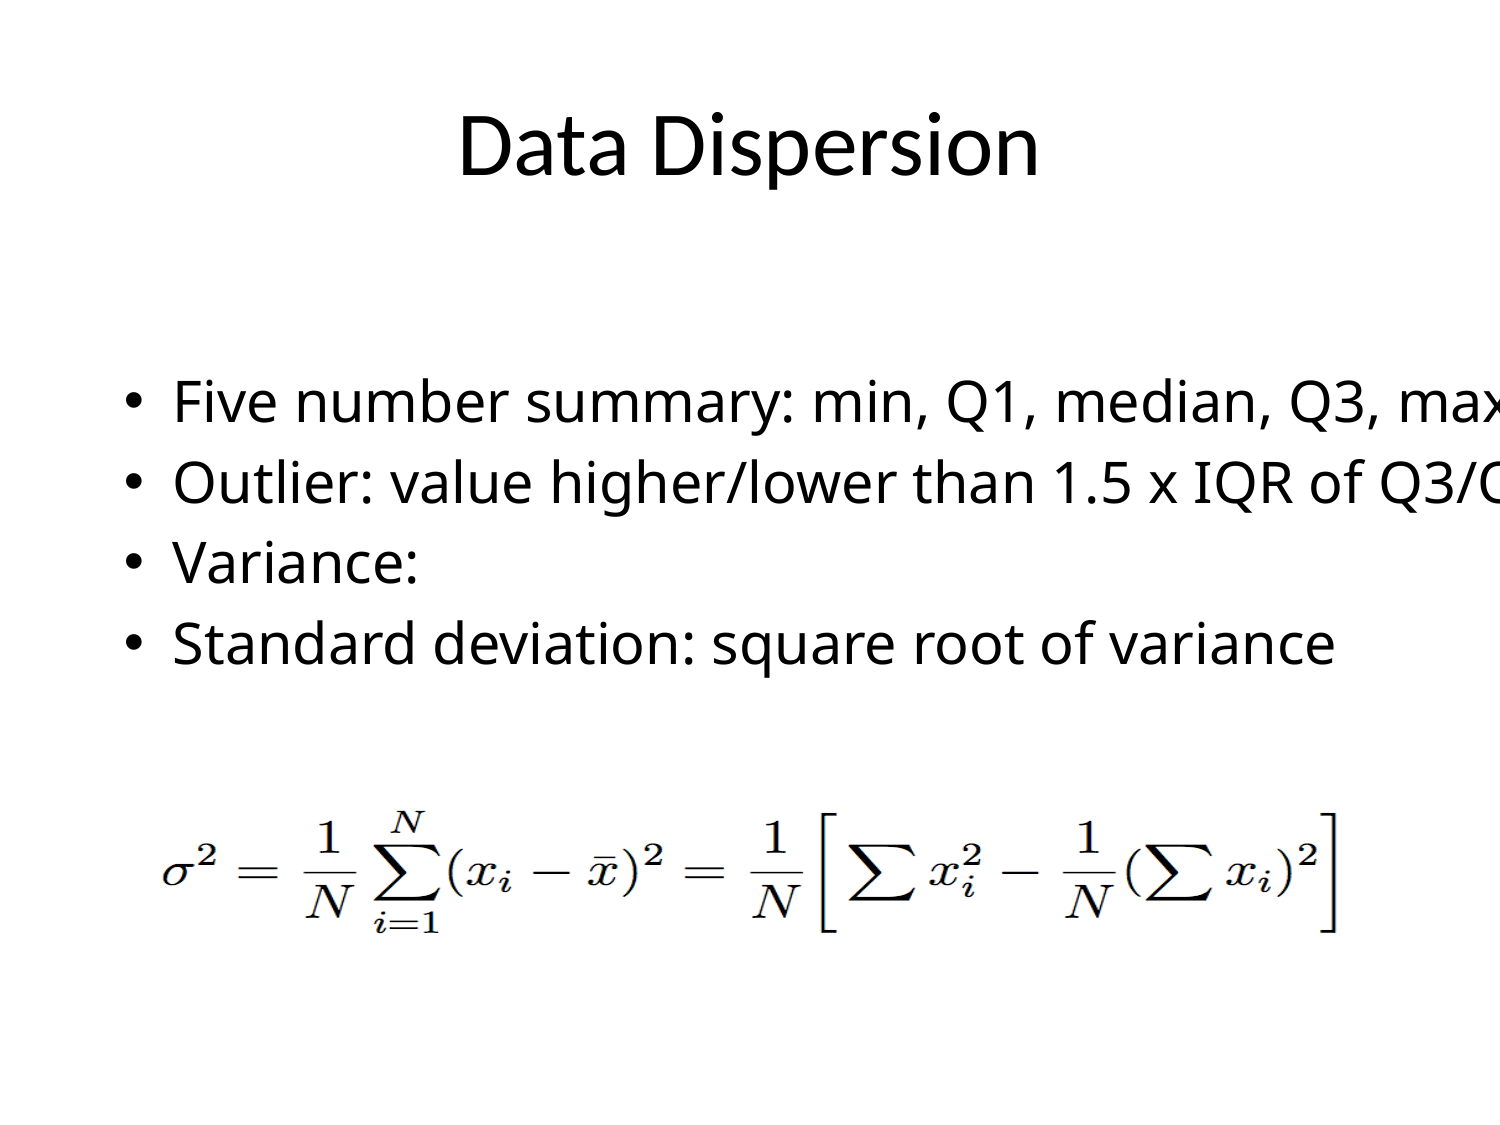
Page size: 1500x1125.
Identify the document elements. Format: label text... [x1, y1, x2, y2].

text_box [134, 802, 1366, 943]
title Data Dispersion [75, 45, 1425, 233]
text_box Five number summary: min, Q1, median, Q3, max Outlier: value higher/lower than 1.5 x IQR of Q3/Q1 Variance: Standard deviation: square root of variance [75, 353, 1500, 677]
